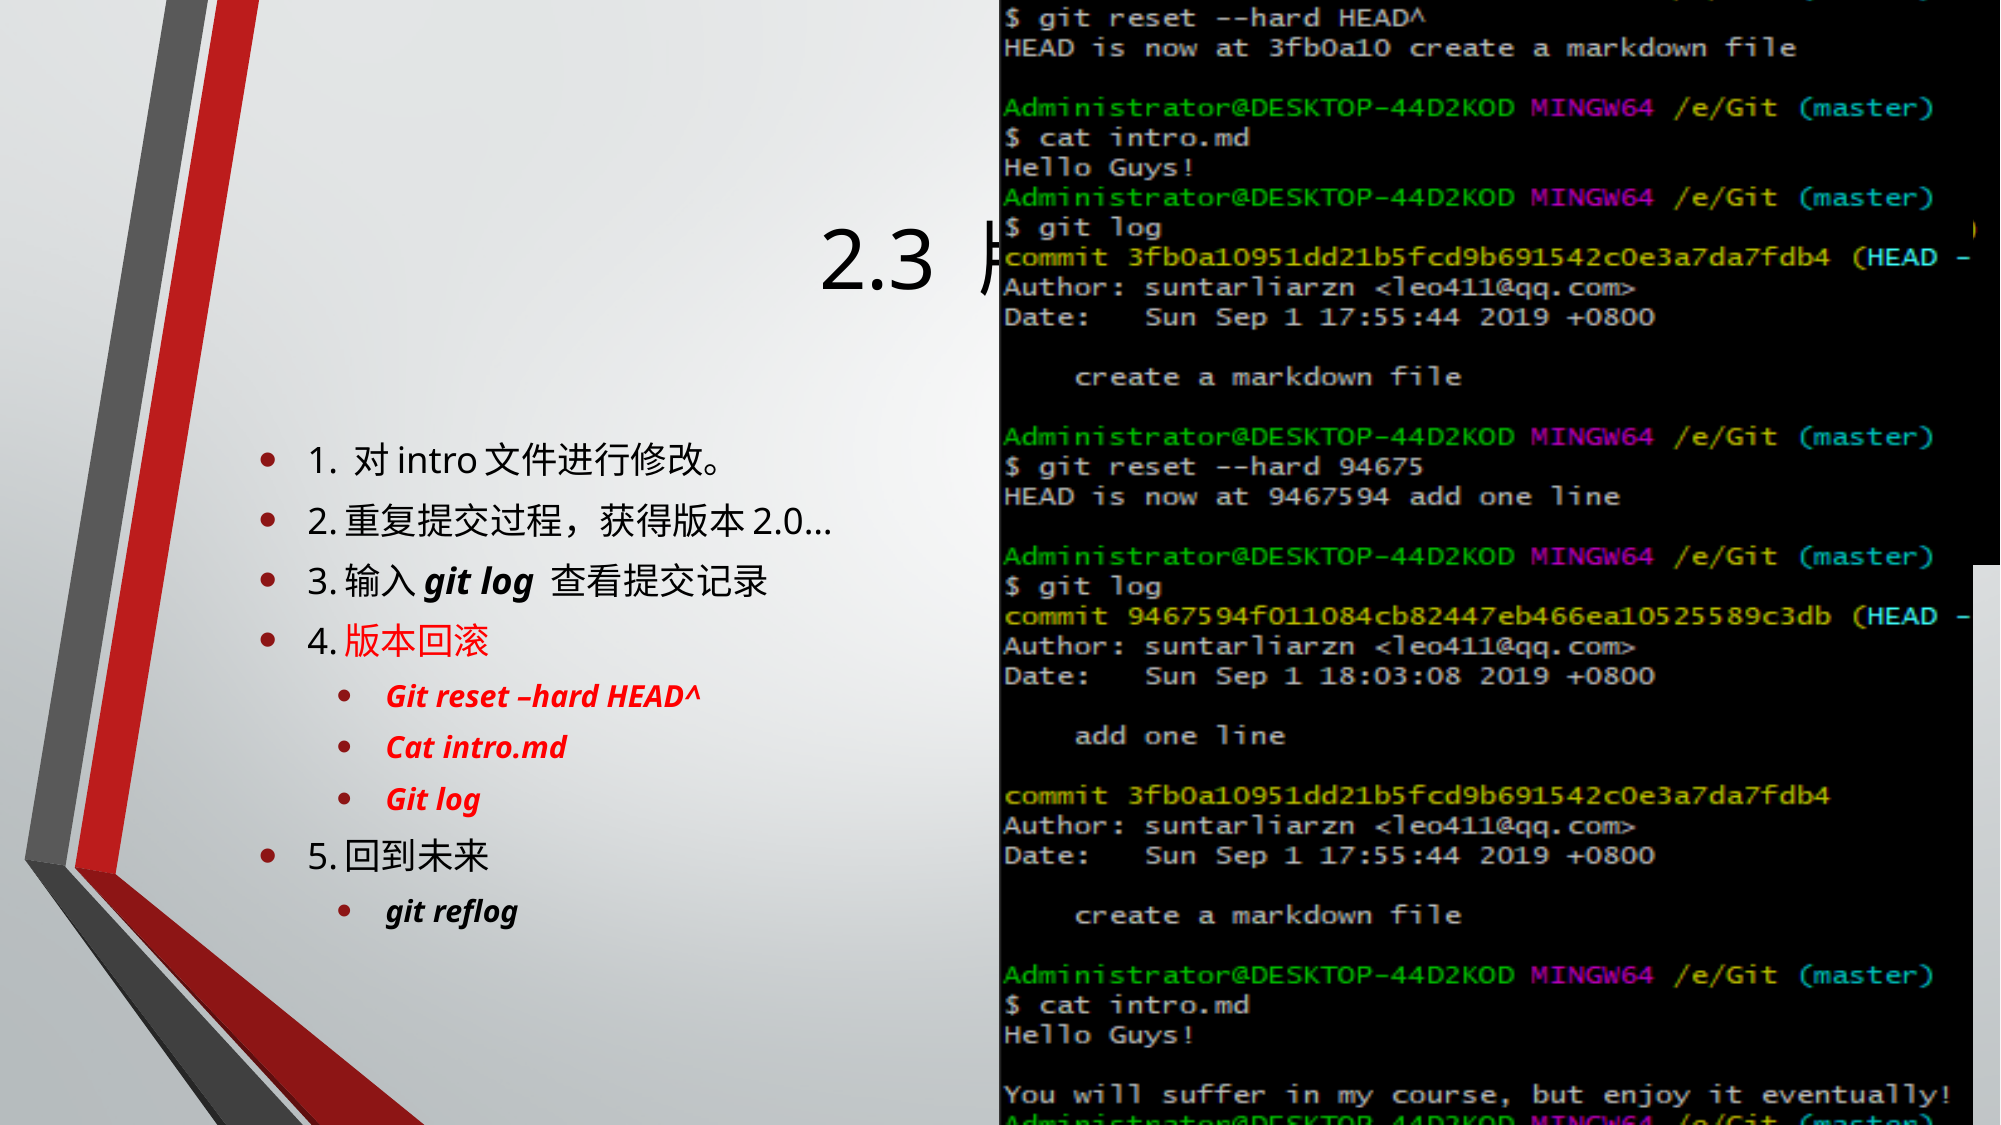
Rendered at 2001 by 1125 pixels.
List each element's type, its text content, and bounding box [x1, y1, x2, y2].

title 2.3 版本控制 [243, 112, 999, 400]
picture [999, 0, 2000, 1125]
list 1. 对intro文件进行修改。 2.重复提交过程，获得版本2.0… 3.输入git log 查看提交记录 4.版本回滚 Git reset –hard HEAD^ Cat intro.md Git log 5.回到未来 git reflog [243, 429, 999, 943]
